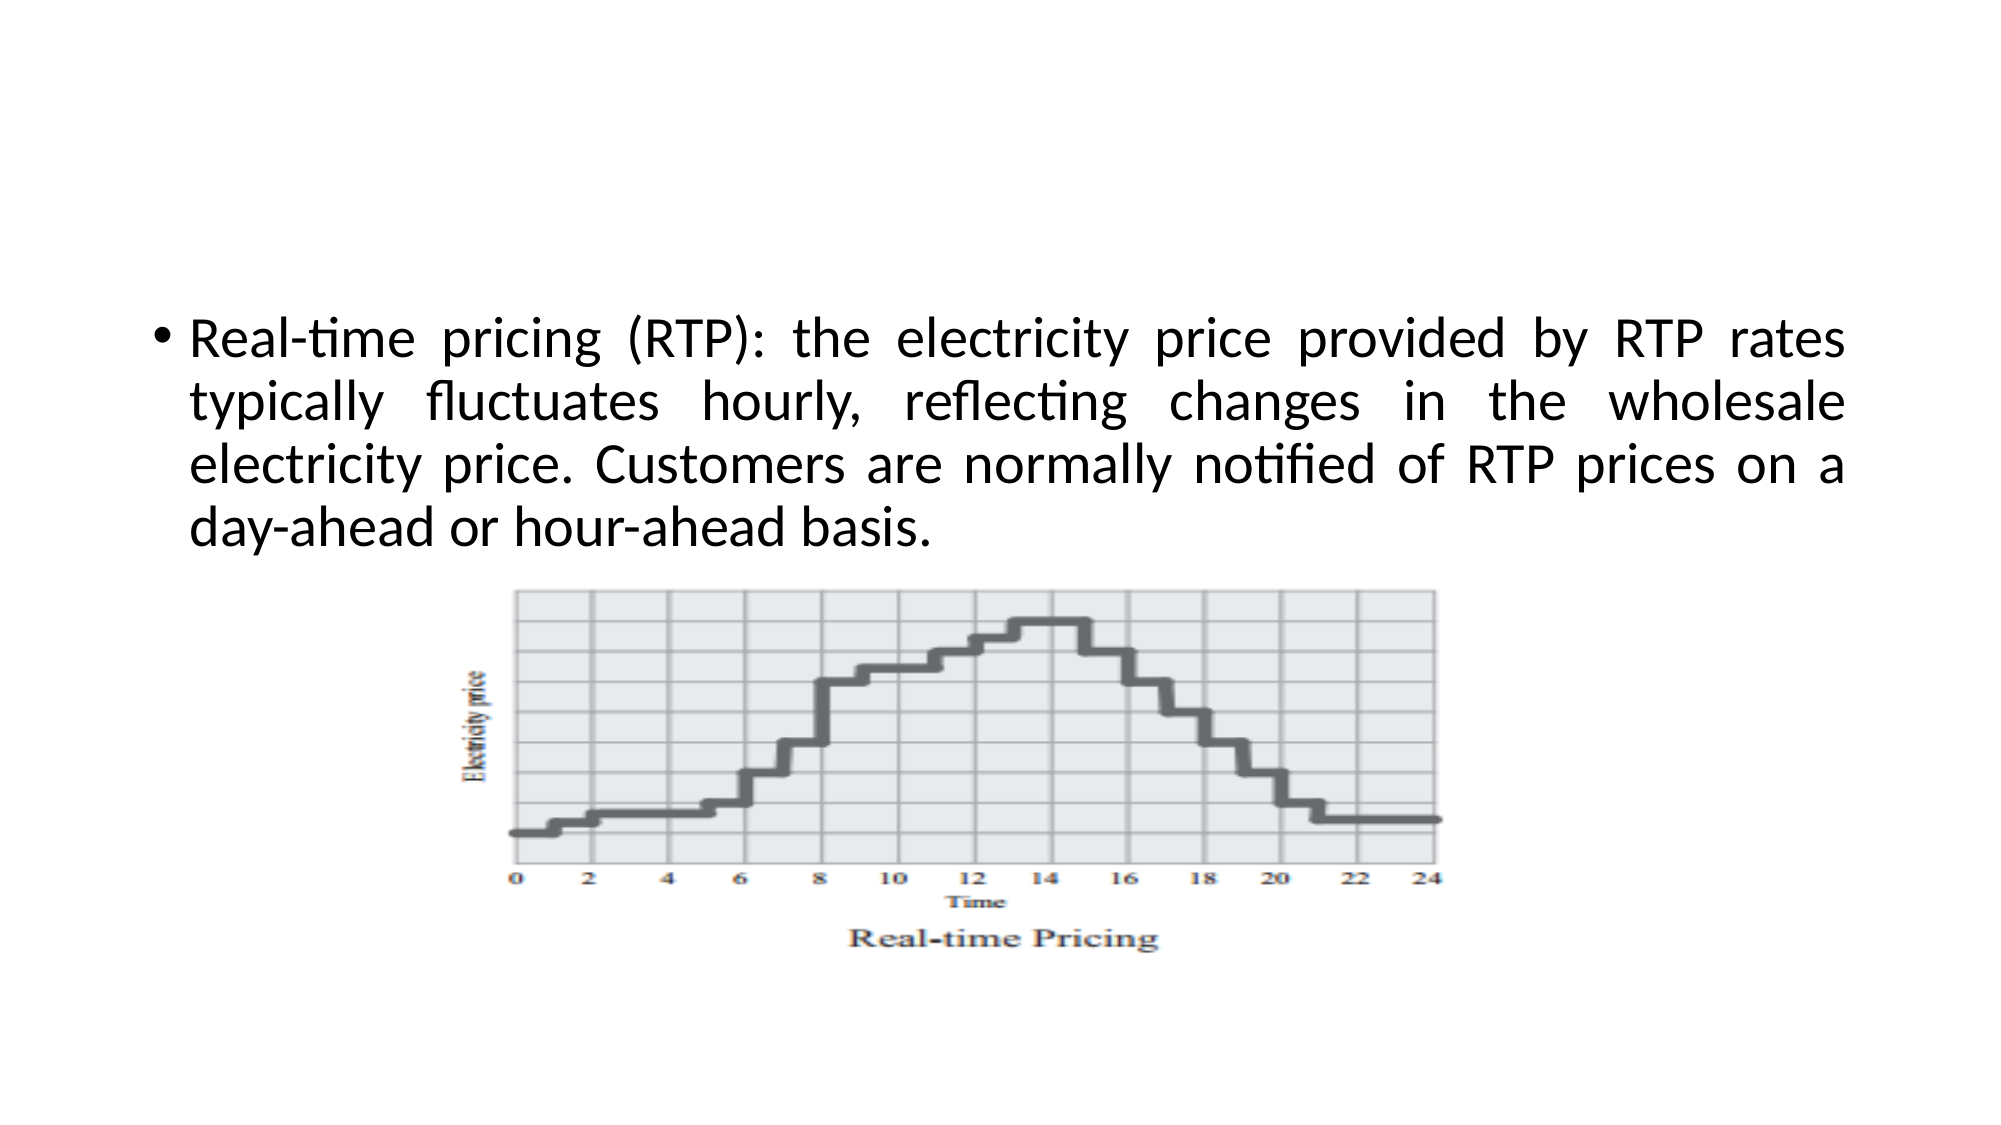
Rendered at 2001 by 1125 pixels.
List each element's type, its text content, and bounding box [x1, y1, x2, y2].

picture [412, 562, 1544, 957]
list Real-time pricing (RTP): the electricity price provided by RTP rates typically fluctuates hourly, reflecting changes in the wholesale electricity price. Customers are normally notified of RTP prices on a day-ahead or hour-ahead basis. [137, 299, 1863, 1014]
